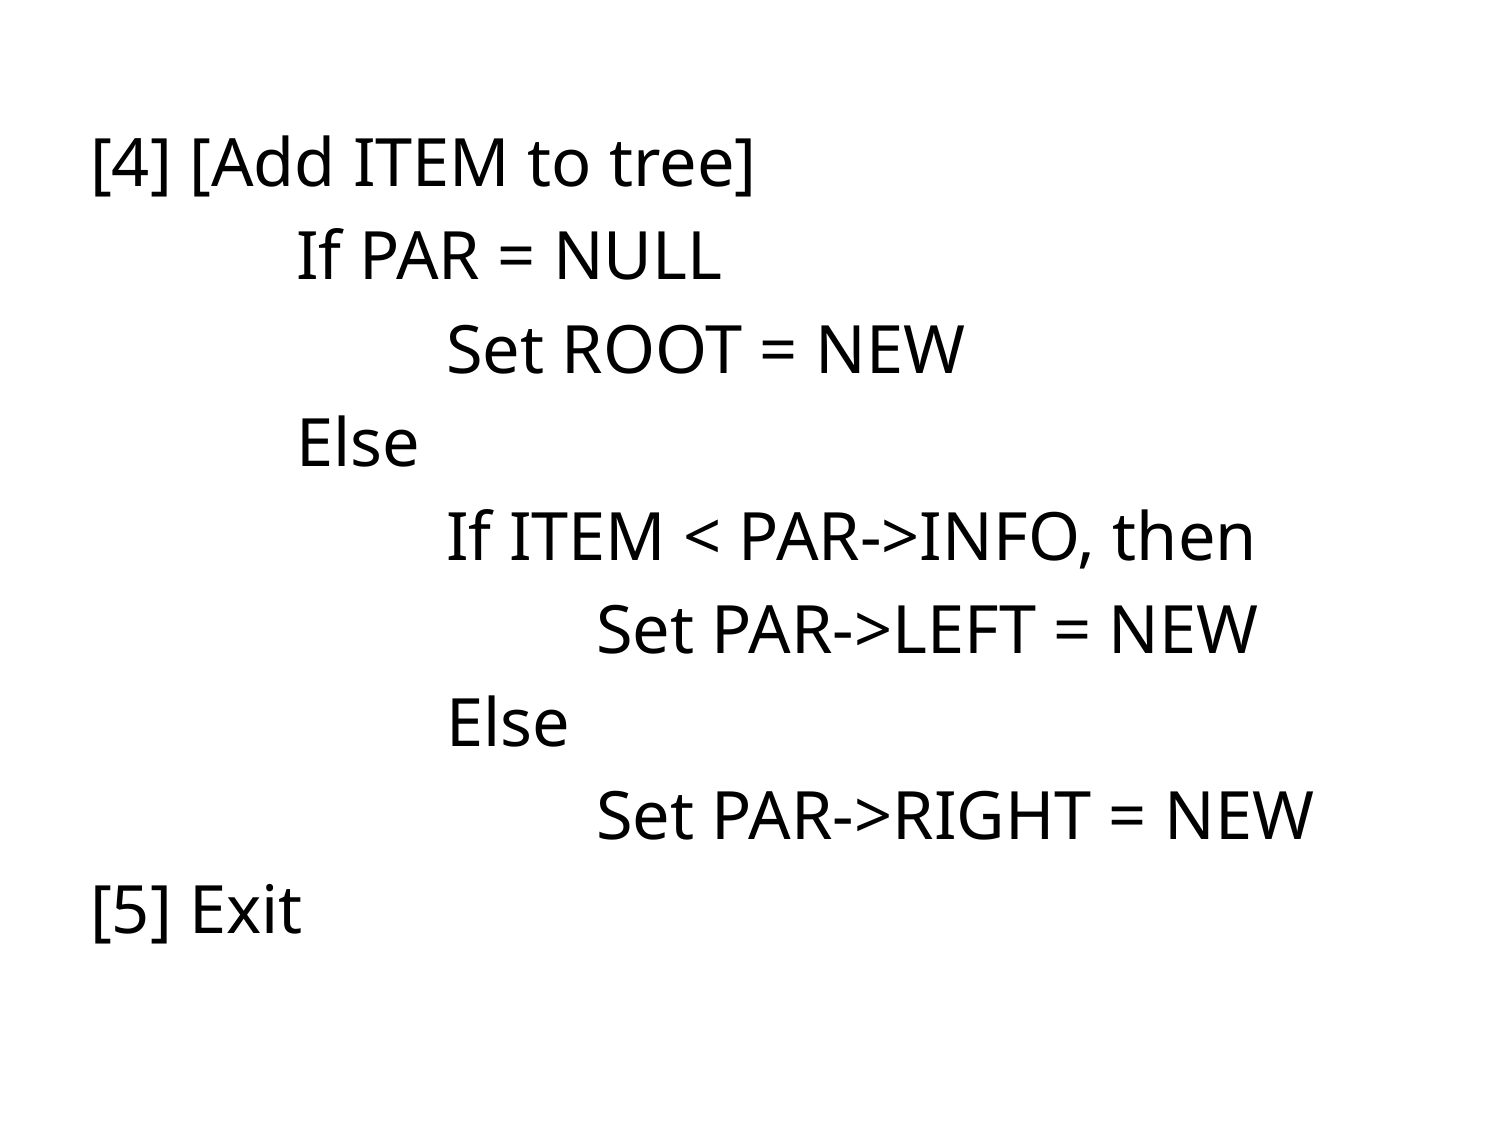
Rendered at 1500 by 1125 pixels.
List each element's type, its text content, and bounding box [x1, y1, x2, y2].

list [4] [Add ITEM to tree] If PAR = NULL Set ROOT = NEW Else If ITEM < PAR->INFO, then Set PAR->LEFT = NEW Else Set PAR->RIGHT = NEW [5] Exit [75, 112, 1425, 1005]
